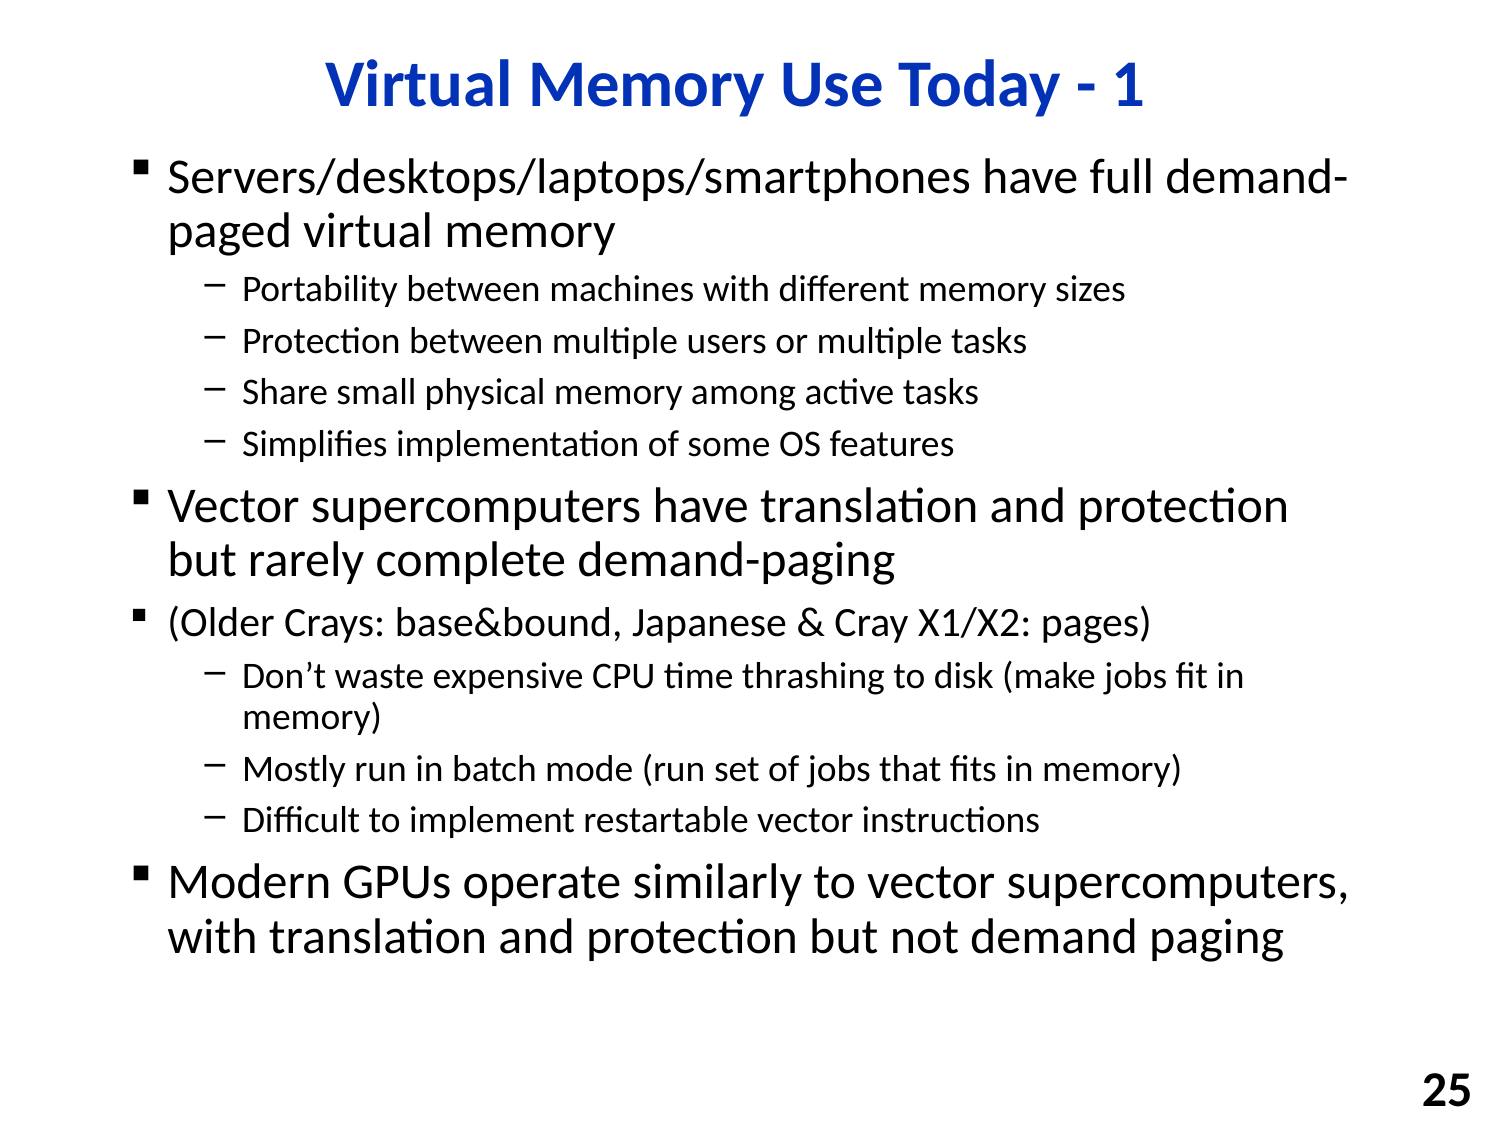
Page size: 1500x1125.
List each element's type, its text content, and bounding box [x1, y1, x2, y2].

list Servers/desktops/laptops/smartphones have full demand-paged virtual memory Portability between machines with different memory sizes Protection between multiple users or multiple tasks Share small physical memory among active tasks Simplifies implementation of some OS features Vector supercomputers have translation and protection but rarely complete demand-paging (Older Crays: base&bound, Japanese & Cray X1/X2: pages) Don’t waste expensive CPU time thrashing to disk (make jobs fit in memory) Mostly run in batch mode (run set of jobs that fits in memory) Difficult to implement restartable vector instructions Modern GPUs operate similarly to vector supercomputers, with translation and protection but not demand paging [114, 174, 1376, 1005]
slide_number 25 [1174, 1062, 1488, 1111]
title Virtual Memory Use Today - 1 [137, 24, 1335, 147]
